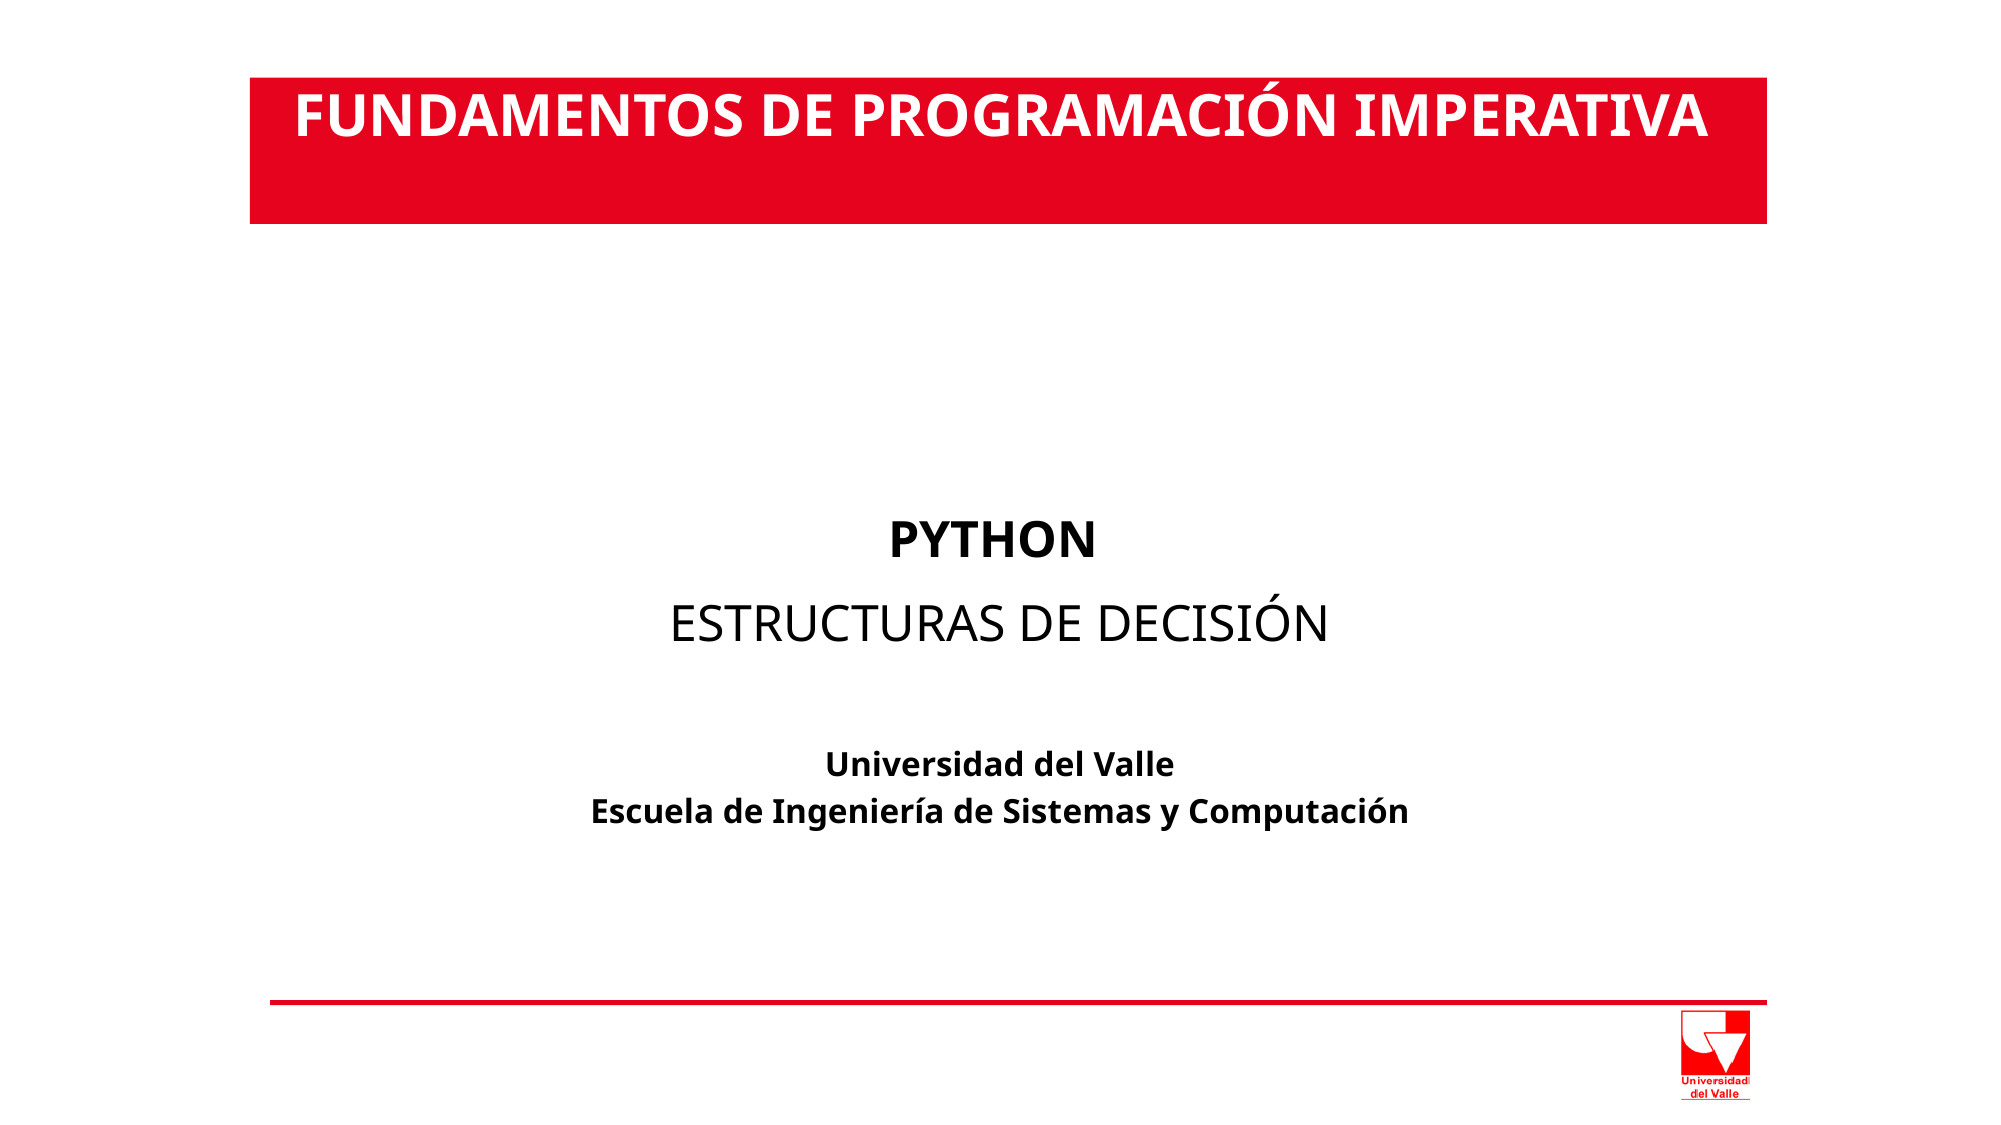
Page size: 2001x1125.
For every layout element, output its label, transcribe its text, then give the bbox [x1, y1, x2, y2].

subtitle ESTRUCTURAS DE DECISIÓN Universidad del Valle Escuela de Ingeniería de Sistemas y Computación [249, 590, 1750, 863]
text_box FUNDAMENTOS DE PROGRAMACIÓN IMPERATIVA [249, 77, 1767, 224]
text_box [1680, 1009, 1750, 1100]
title PYTHON [249, 224, 1750, 576]
